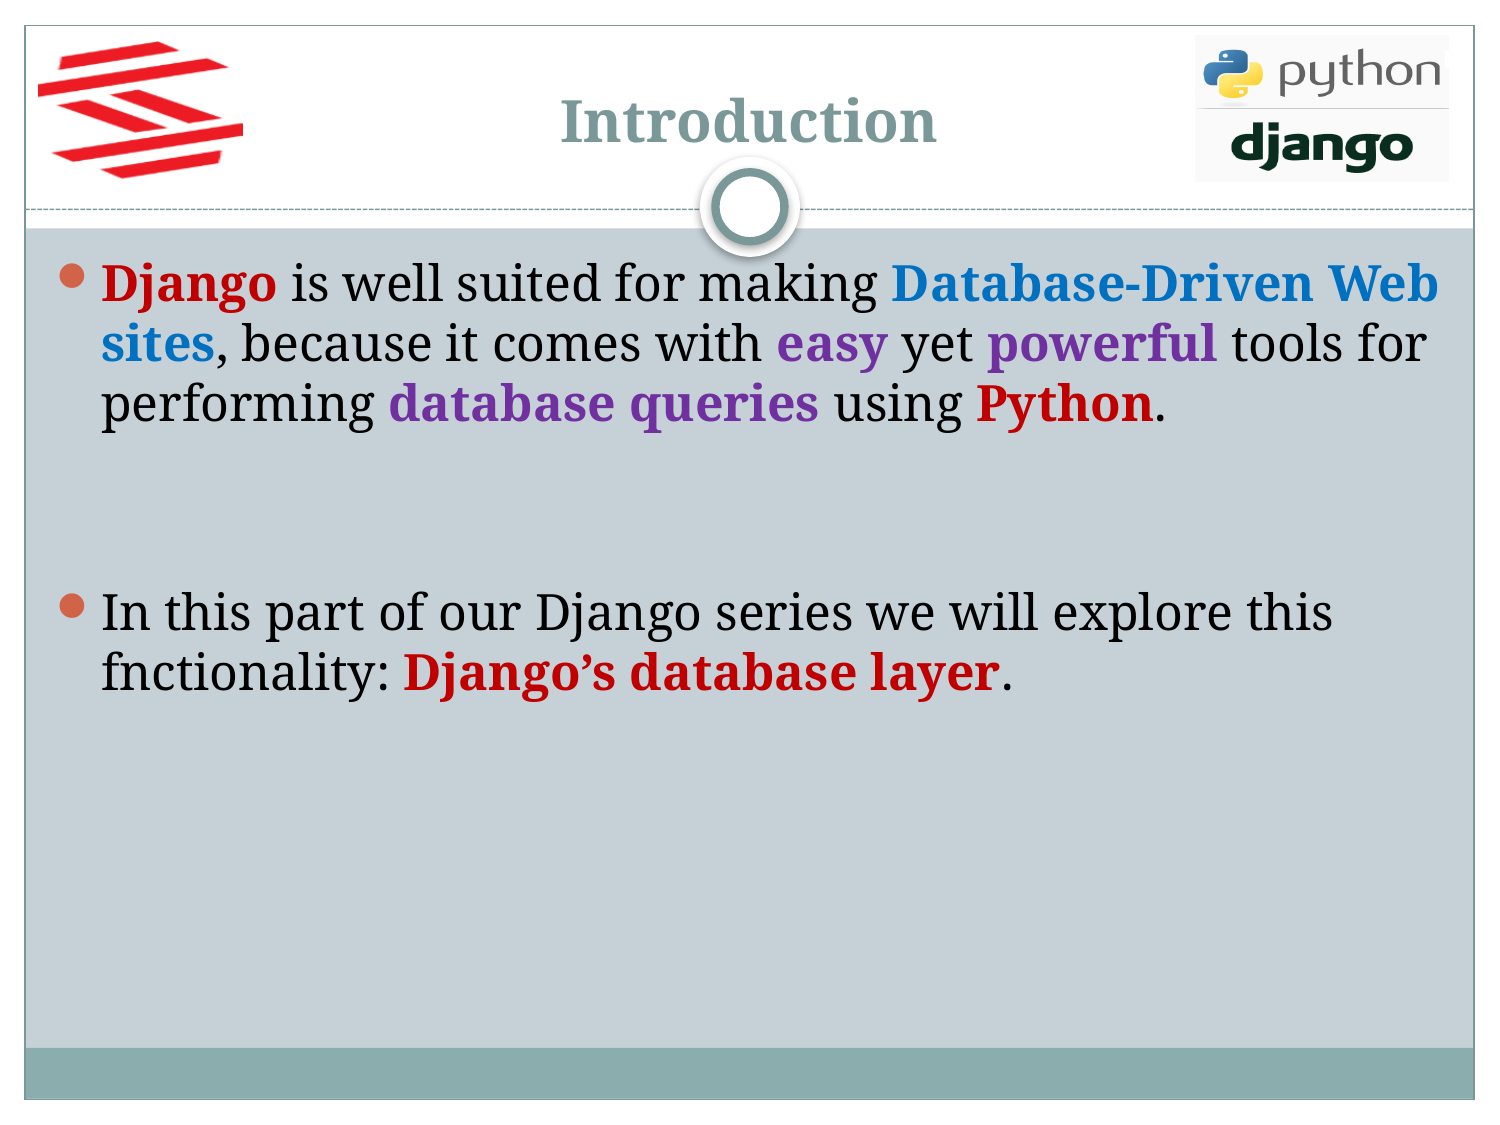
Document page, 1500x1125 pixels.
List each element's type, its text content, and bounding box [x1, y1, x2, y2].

list Django is well suited for making Database-Driven Web sites, because it comes with easy yet powerful tools for performing database queries using Python. In this part of our Django series we will explore this fnctionality: Django’s database layer. [41, 243, 1471, 1125]
title Introduction [237, 37, 1190, 162]
picture [1195, 34, 1449, 183]
picture [37, 40, 243, 185]
